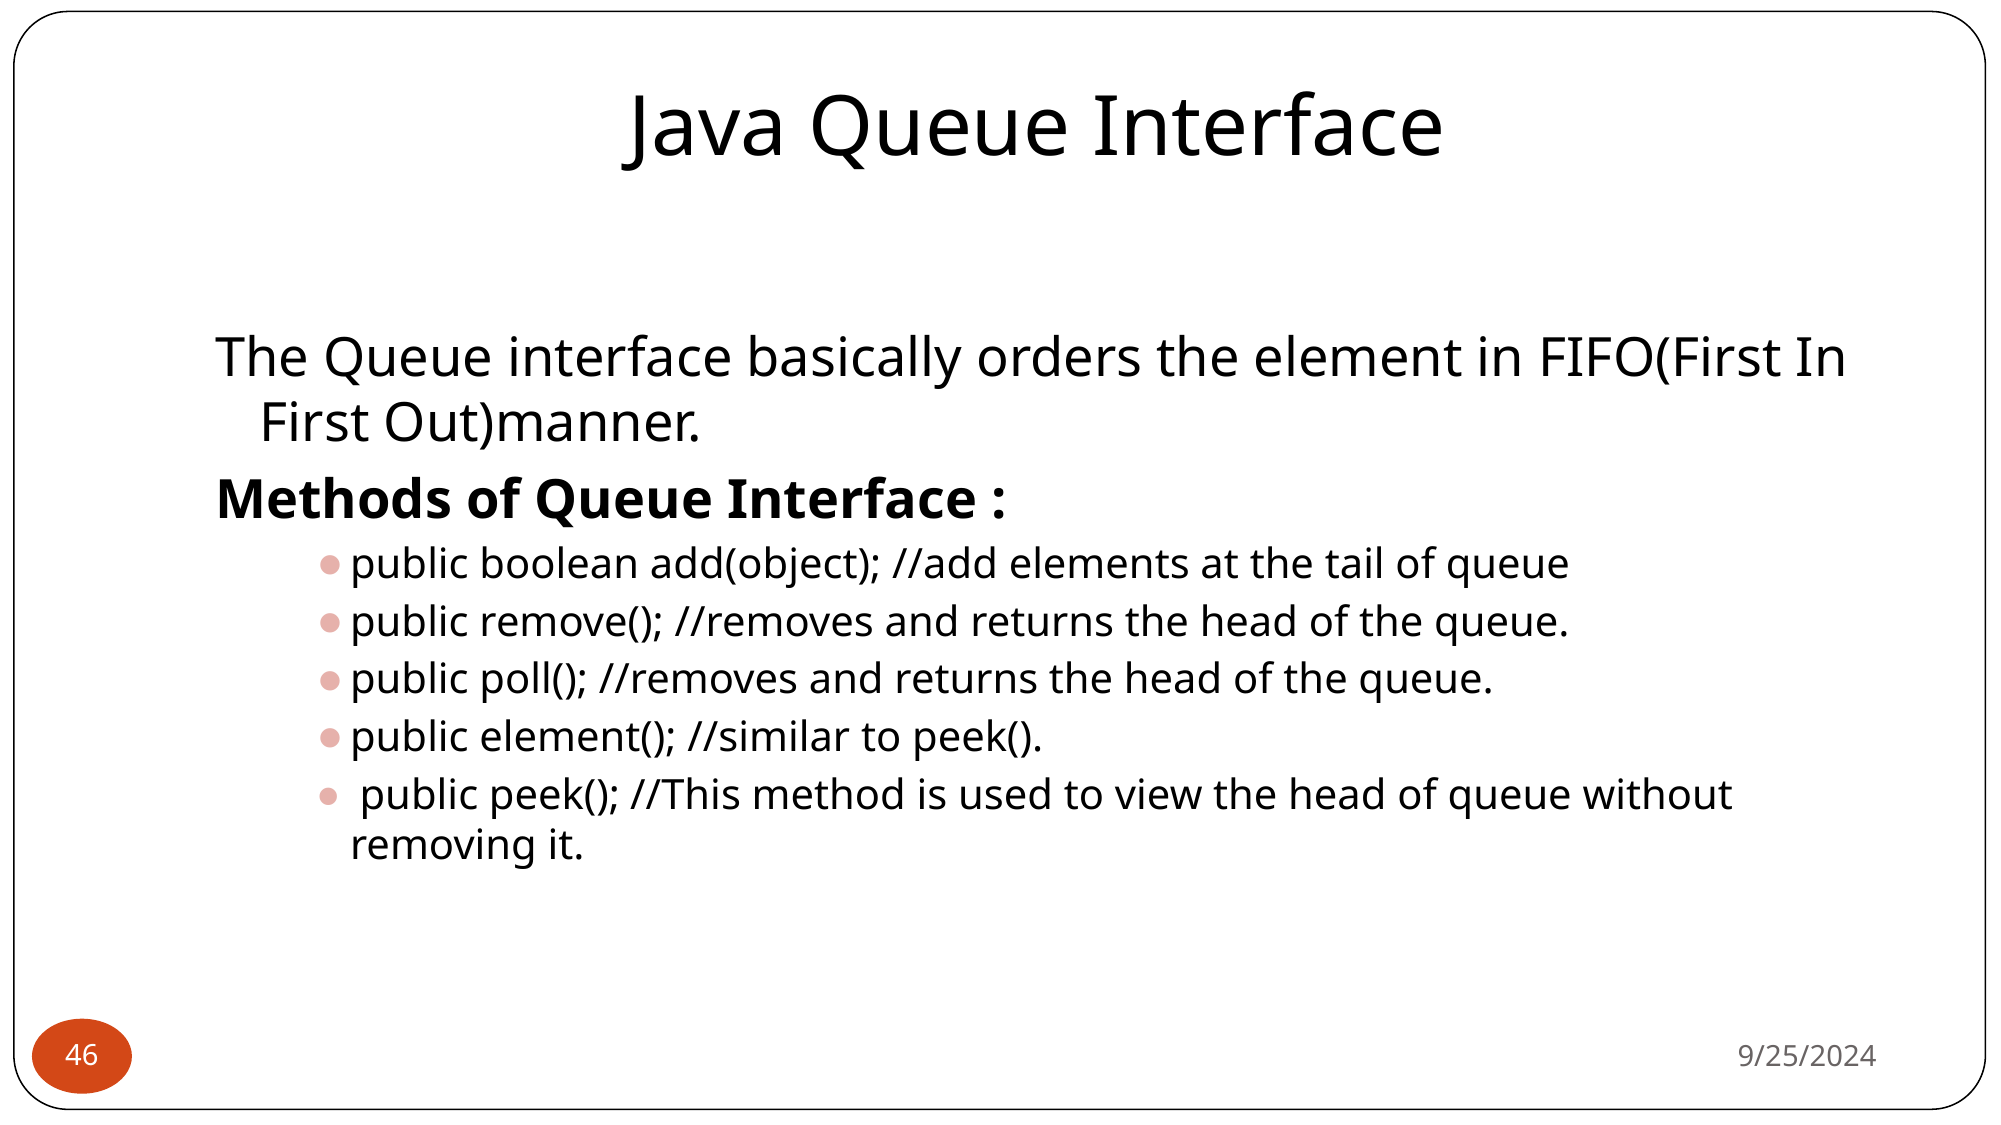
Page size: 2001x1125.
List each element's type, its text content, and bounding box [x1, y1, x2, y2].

list The Queue interface basically orders the element in FIFO(First In First Out)manner. Methods of Queue Interface : public boolean add(object); //add elements at the tail of queue public remove(); //removes and returns the head of the queue. public poll(); //removes and returns the head of the queue. public element(); //similar to peek(). public peek(); //This method is used to view the head of queue without removing it. [200, 237, 1900, 988]
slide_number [1350, 1015, 1892, 1094]
slide_number ‹#› [31, 1018, 132, 1094]
title Java Queue Interface [399, 45, 1675, 188]
